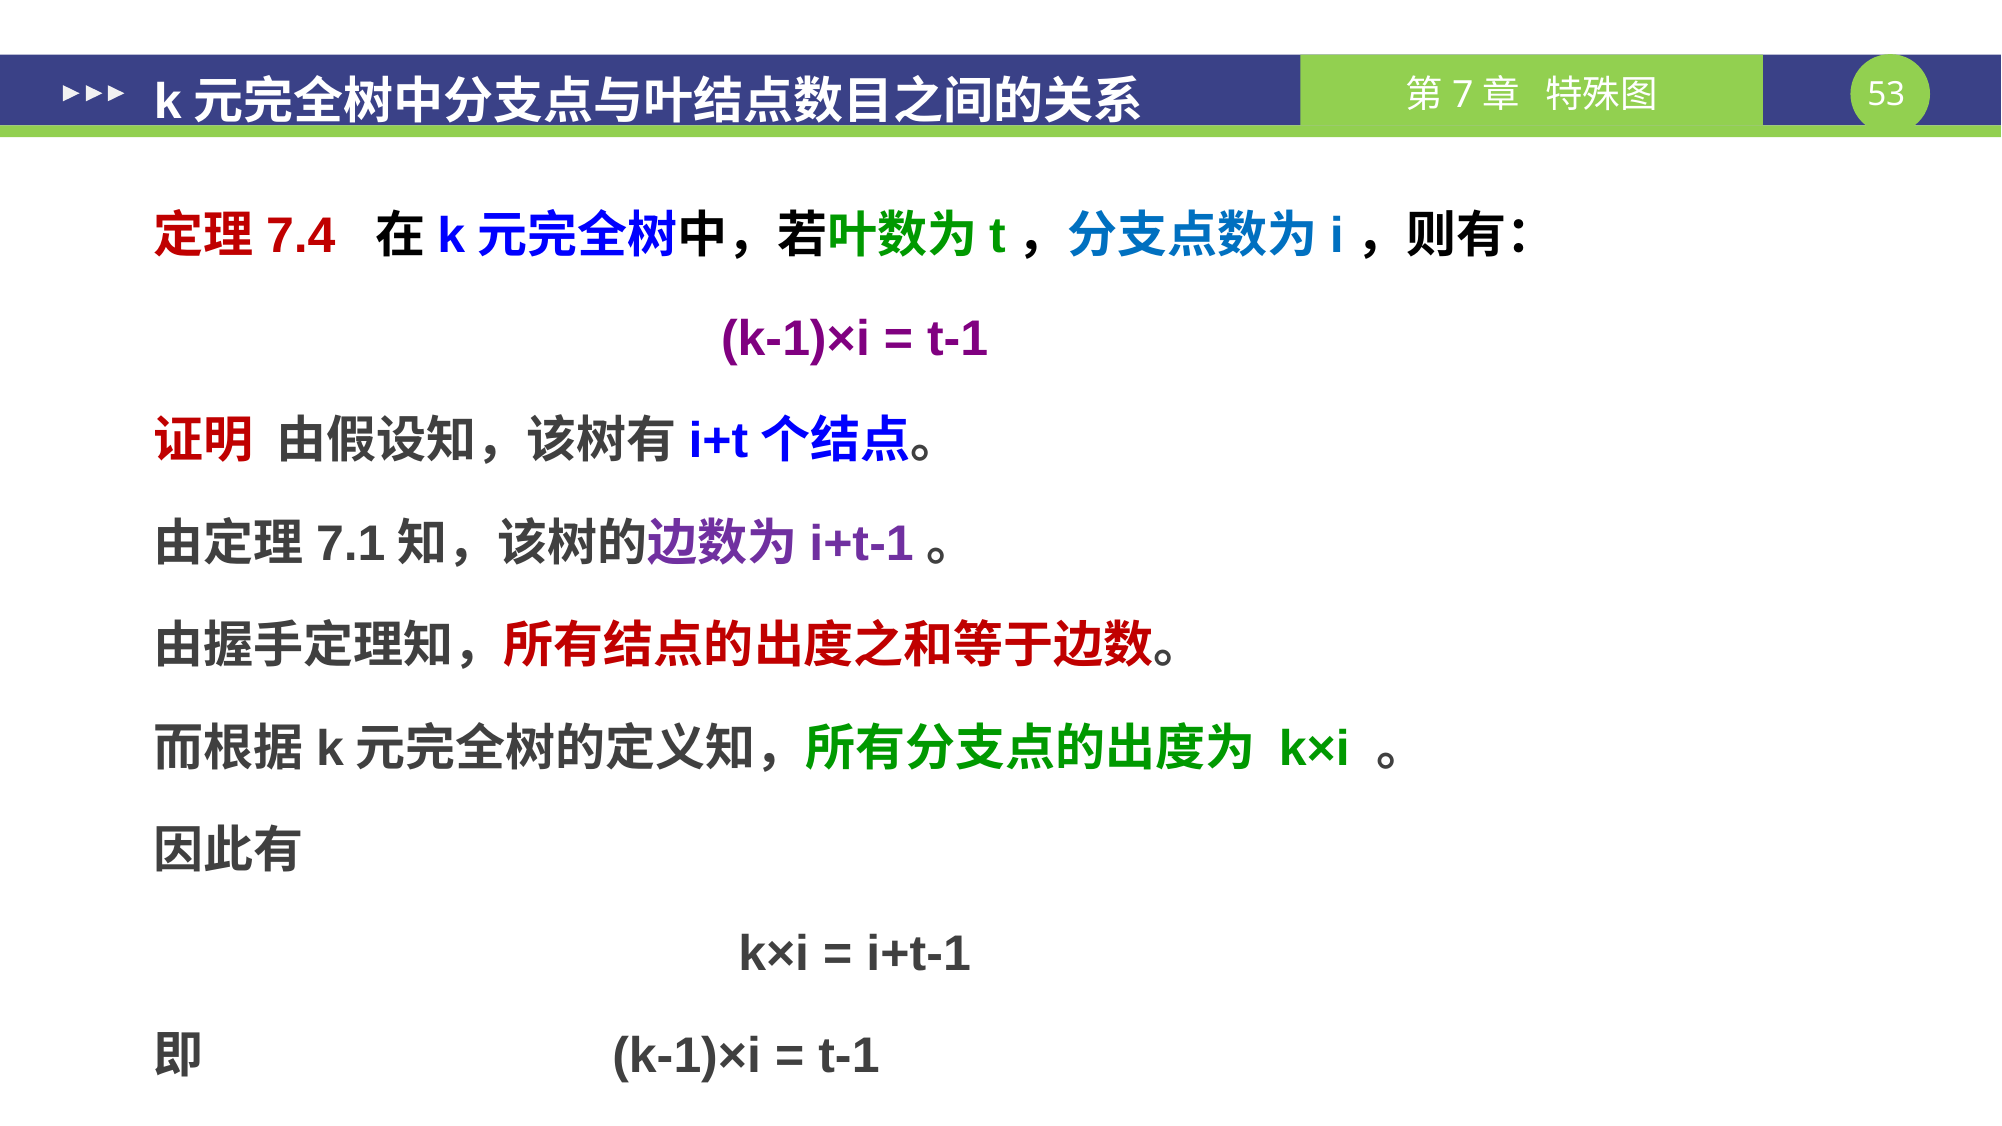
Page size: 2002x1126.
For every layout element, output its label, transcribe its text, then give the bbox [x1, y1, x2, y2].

list 定理7.4 在k元完全树中，若叶数为t，分支点数为i，则有： (k-1)×i = t-1 证明 由假设知，该树有i+t个结点。 由定理7.1知，该树的边数为i+t-1。 由握手定理知，所有结点的出度之和等于边数。 而根据k元完全树的定义知，所有分支点的出度为 k×i 。 因此有 k×i = i+t-1 即 (k-1)×i = t-1 [133, 162, 1576, 1100]
title k元完全树中分支点与叶结点数目之间的关系 [133, 48, 1899, 148]
